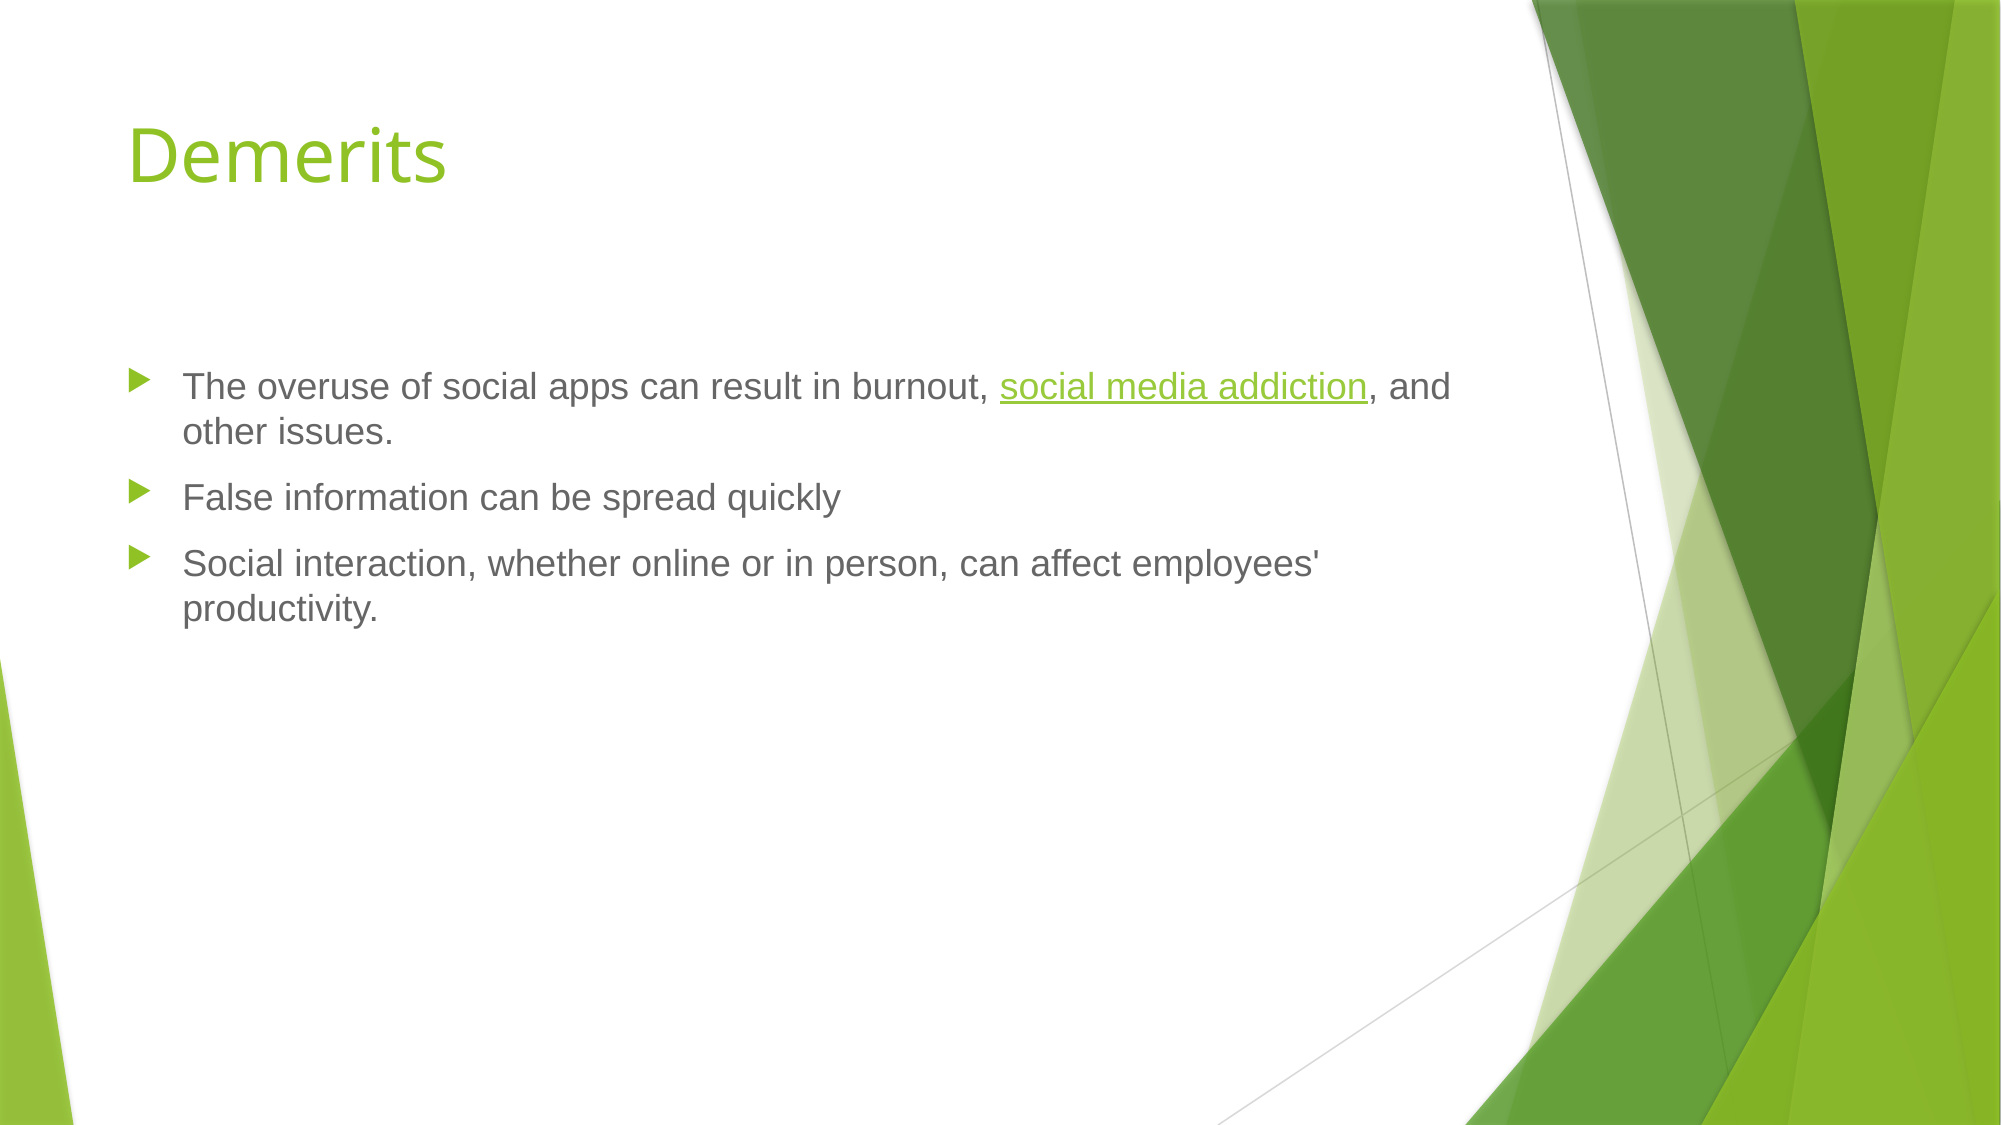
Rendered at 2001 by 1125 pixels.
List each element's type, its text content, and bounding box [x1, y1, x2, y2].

title Demerits [111, 99, 1522, 317]
list The overuse of social apps can result in burnout, social media addiction, and other issues. False information can be spread quickly Social interaction, whether online or in person, can affect employees' productivity. [111, 354, 1522, 992]
